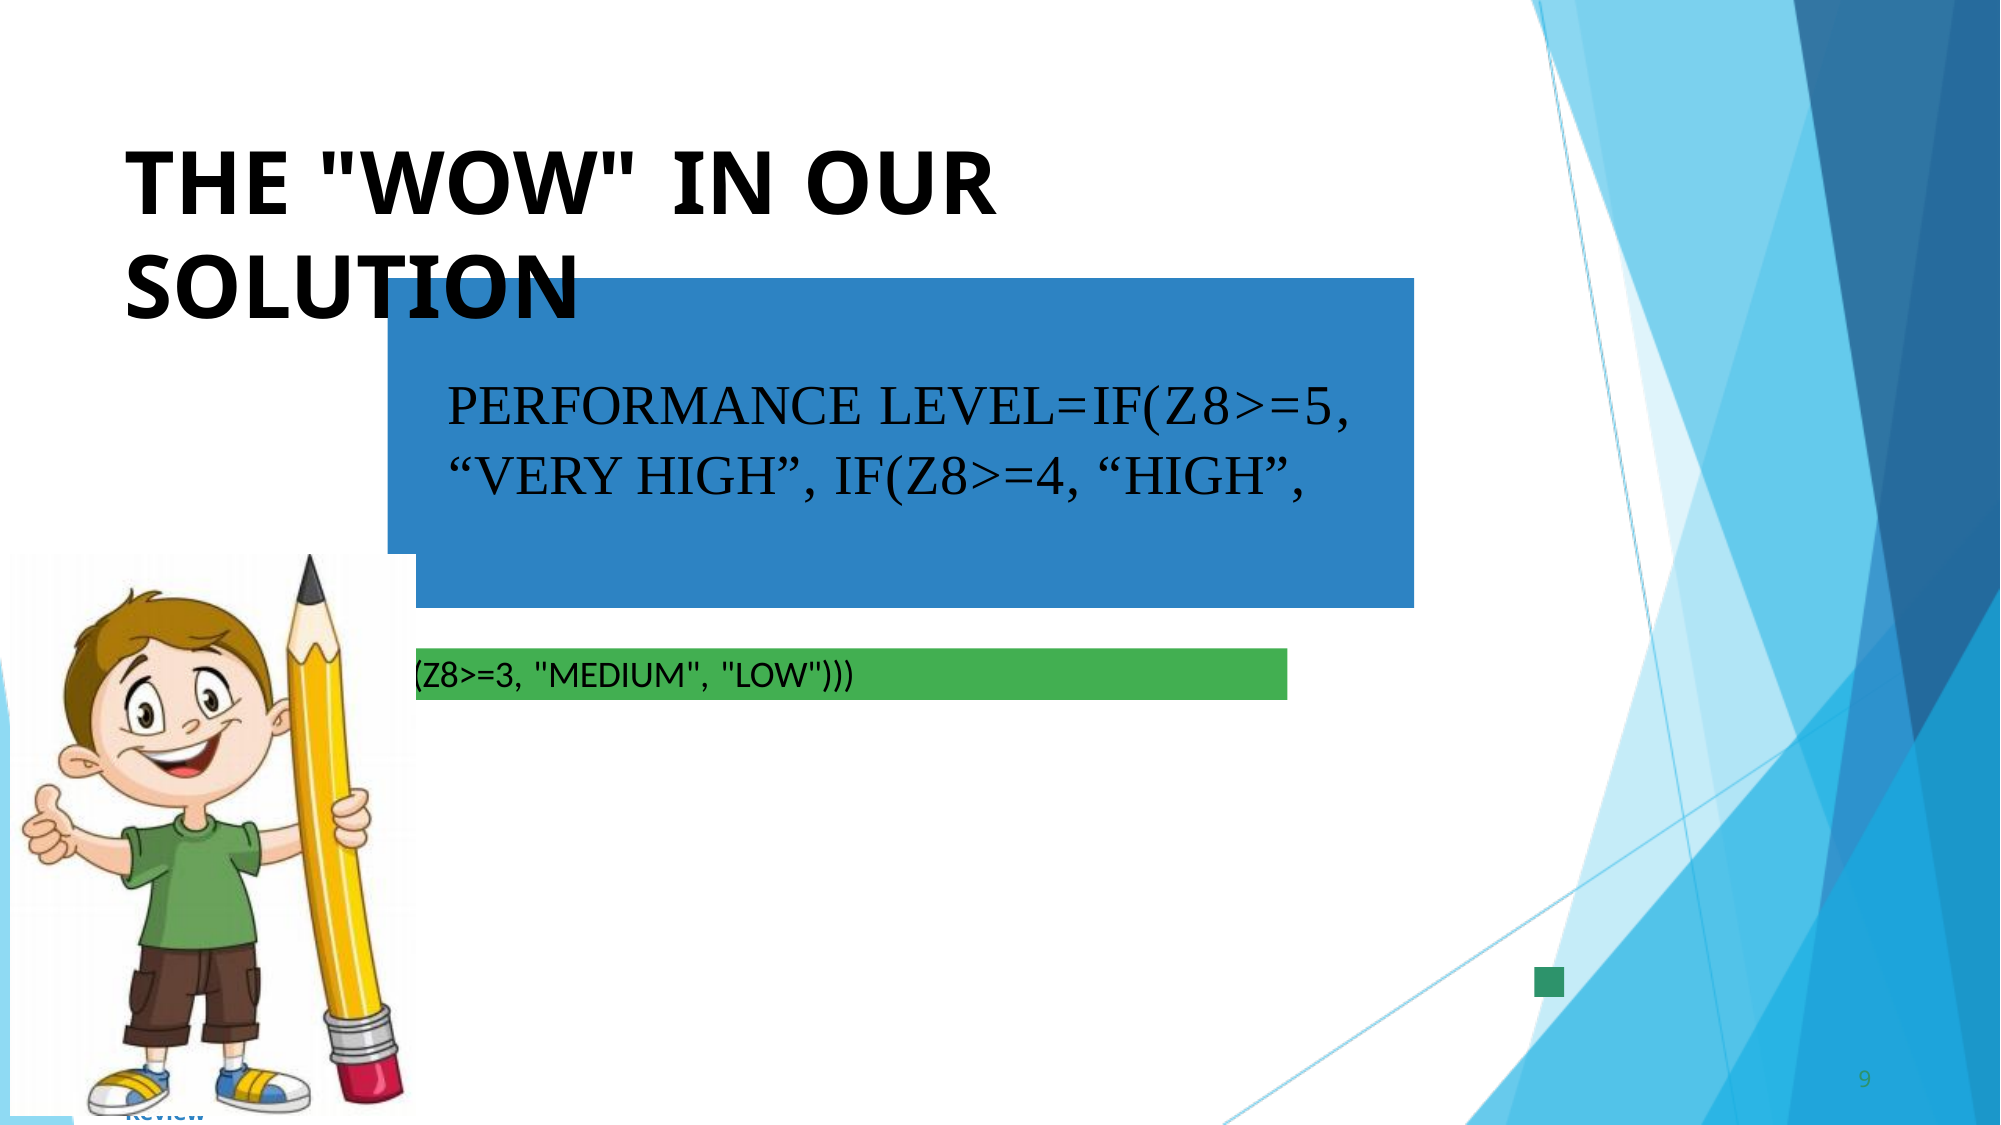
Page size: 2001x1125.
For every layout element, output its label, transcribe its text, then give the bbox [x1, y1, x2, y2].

text_box THE "WOW" IN OUR SOLUTION [122, 128, 1222, 237]
text_box PERFORMANCE LEVEL=IF(Z8>=5, “VERY HIGH”, IF(Z8>=4, “HIGH”, [387, 278, 1222, 608]
picture [1222, 0, 2000, 1125]
text_box IF(Z8>=3, "MEDIUM", "LOW"))) [416, 648, 1222, 700]
picture [0, 554, 416, 1125]
